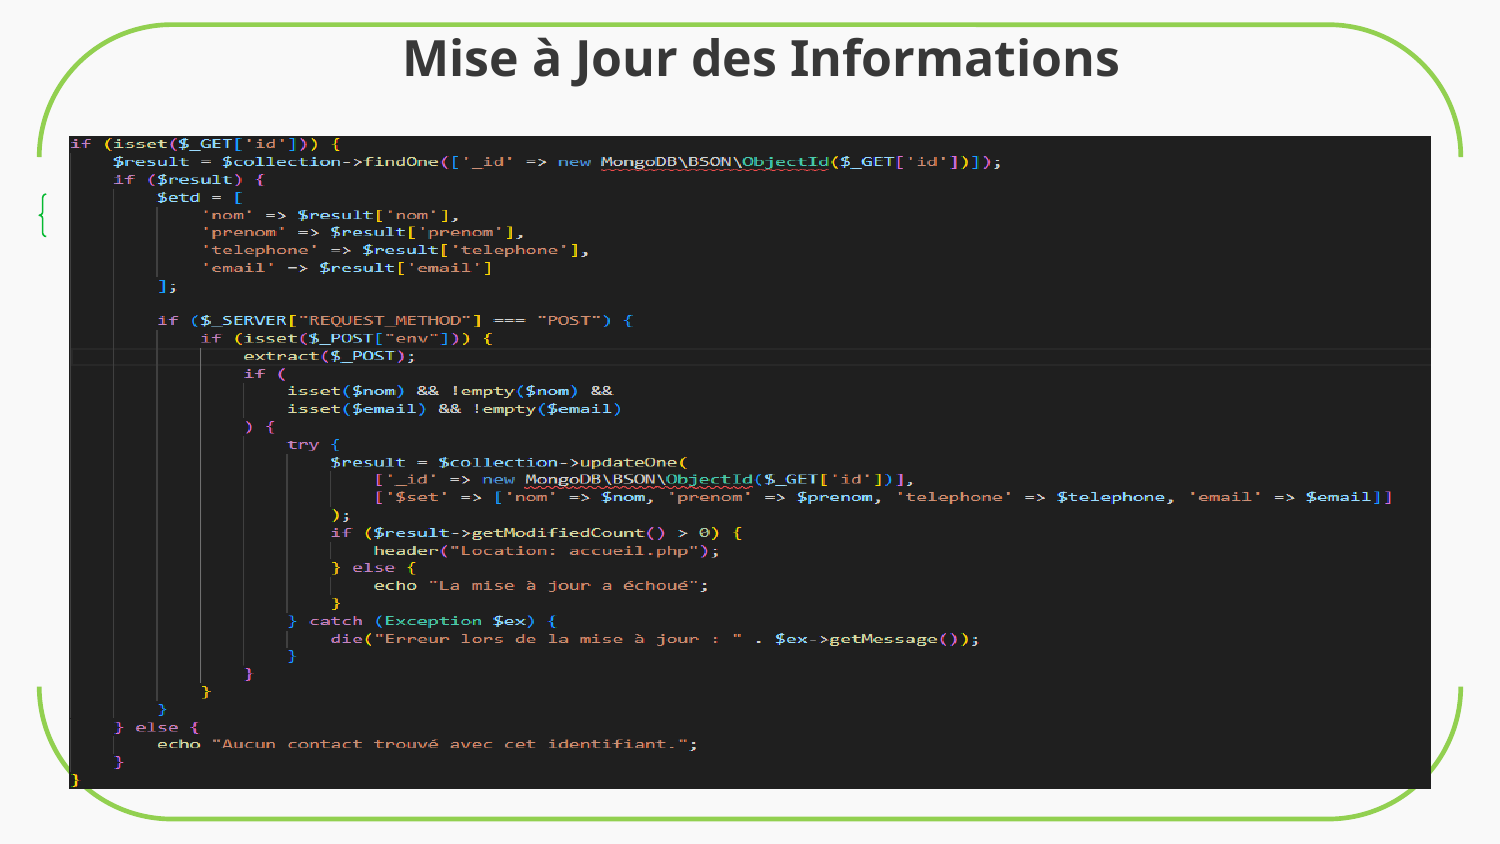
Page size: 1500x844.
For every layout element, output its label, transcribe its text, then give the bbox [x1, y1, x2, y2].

picture [69, 136, 1431, 789]
title Mise à Jour des Informations [117, 11, 1383, 106]
